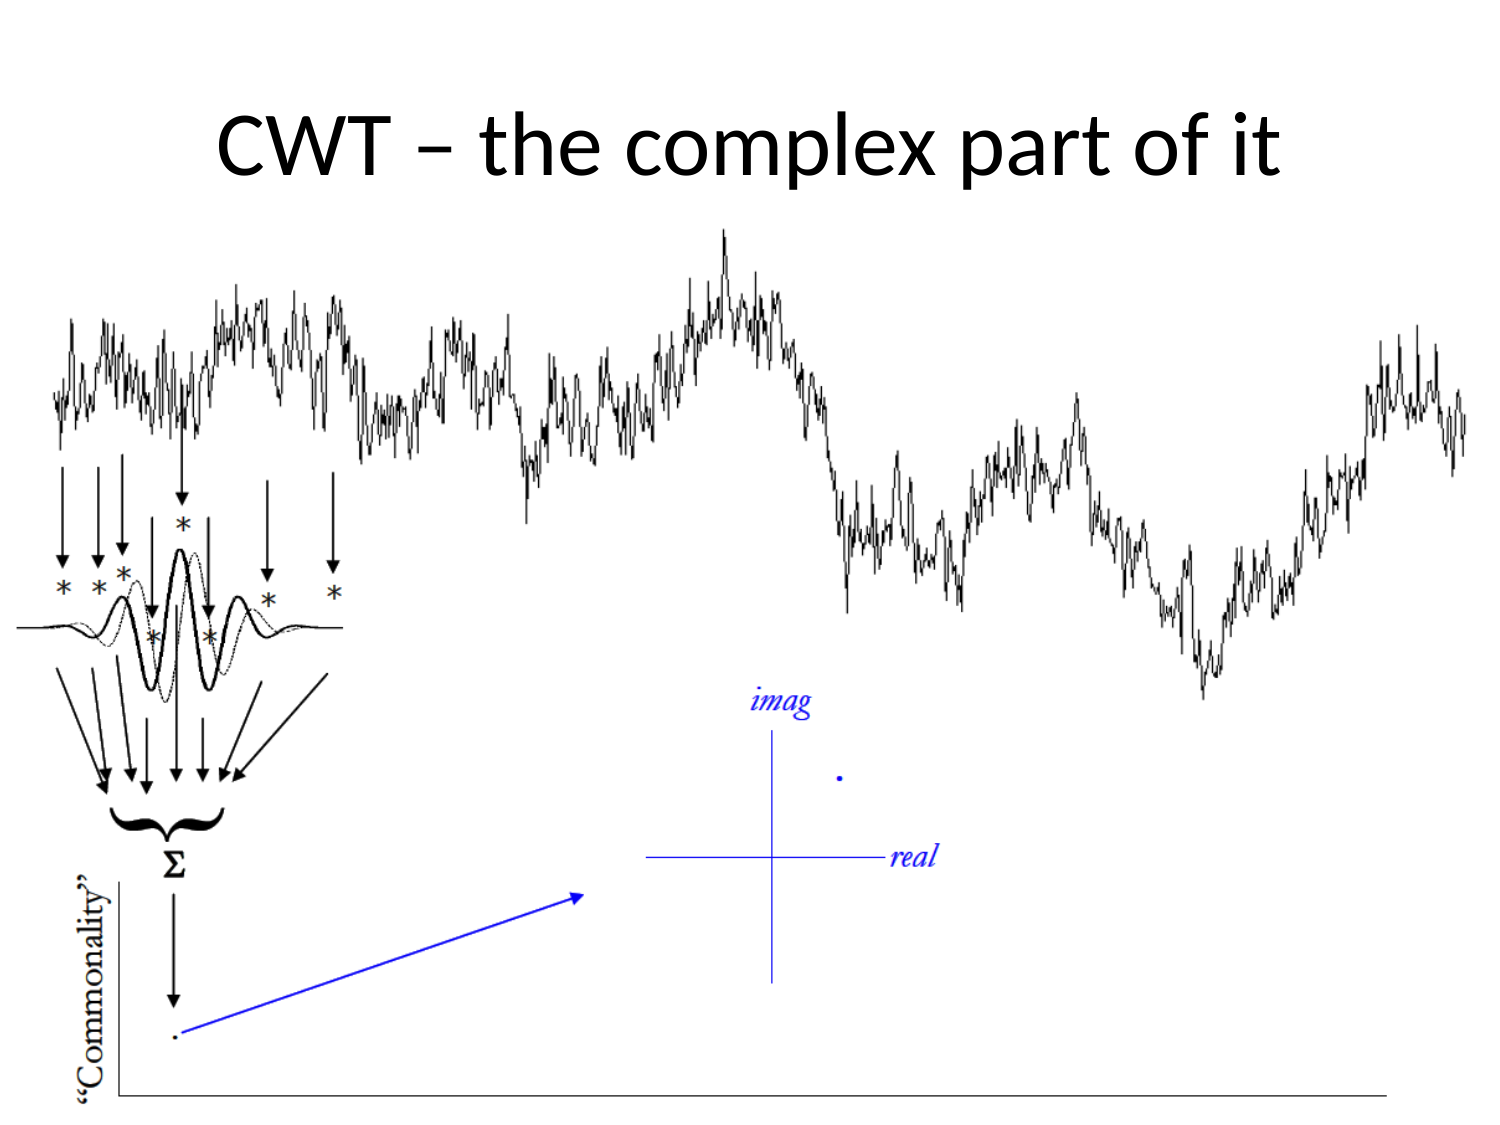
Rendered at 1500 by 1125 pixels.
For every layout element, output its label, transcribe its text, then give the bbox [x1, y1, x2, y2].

title CWT – the complex part of it [75, 45, 1425, 220]
picture [13, 221, 1485, 1114]
